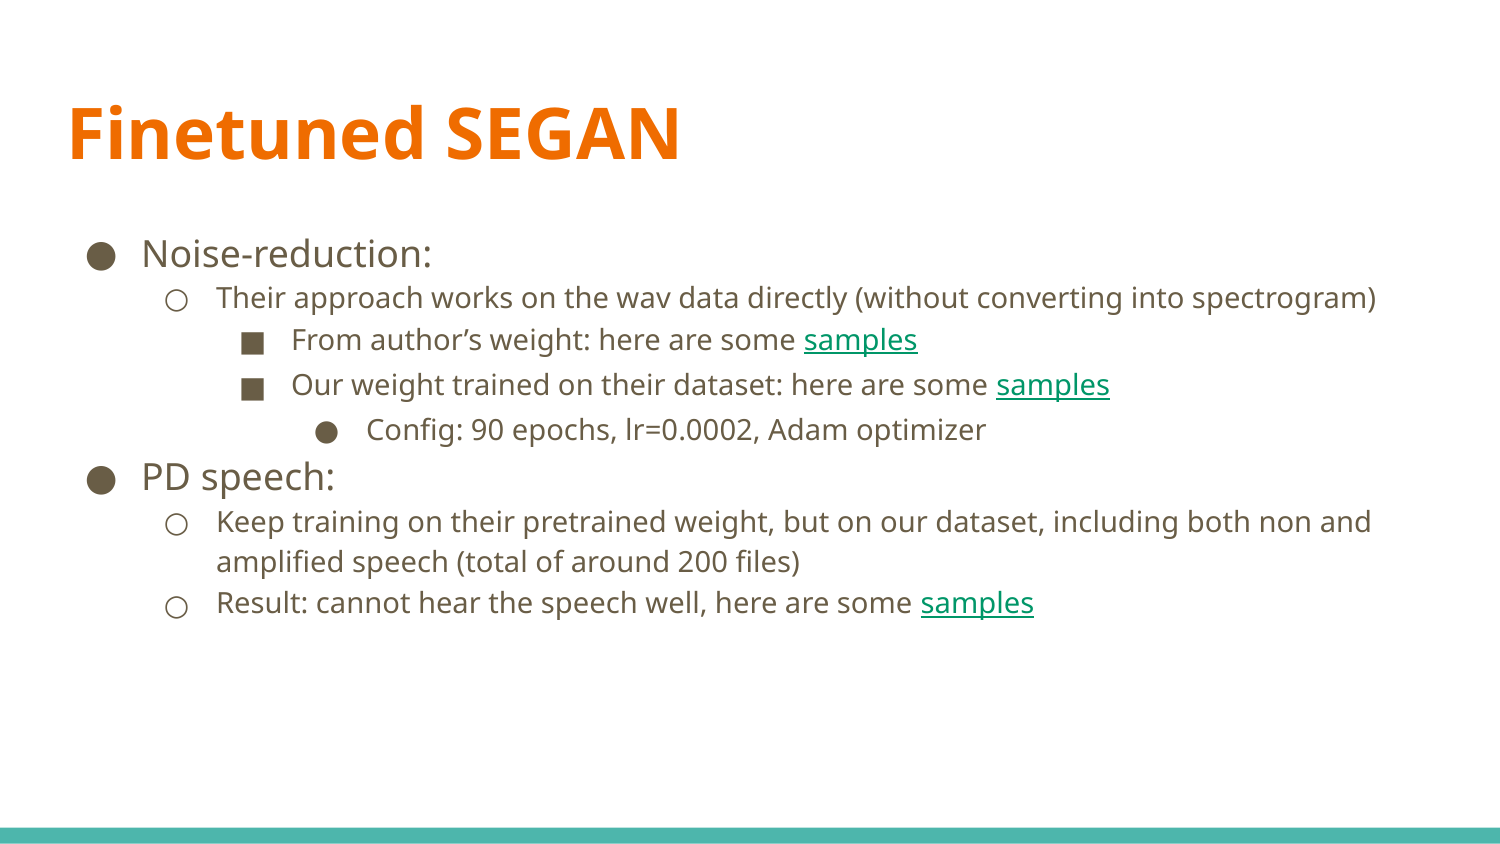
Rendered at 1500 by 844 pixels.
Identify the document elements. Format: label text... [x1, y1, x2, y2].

title Finetuned SEGAN [51, 72, 1449, 189]
list Noise-reduction: Their approach works on the wav data directly (without converting into spectrogram) From author’s weight: here are some samples Our weight trained on their dataset: here are some samples Config: 90 epochs, lr=0.0002, Adam optimizer PD speech: Keep training on their pretrained weight, but on our dataset, including both non and amplified speech (total of around 200 files) Result: cannot hear the speech well, here are some samples [51, 207, 1449, 750]
